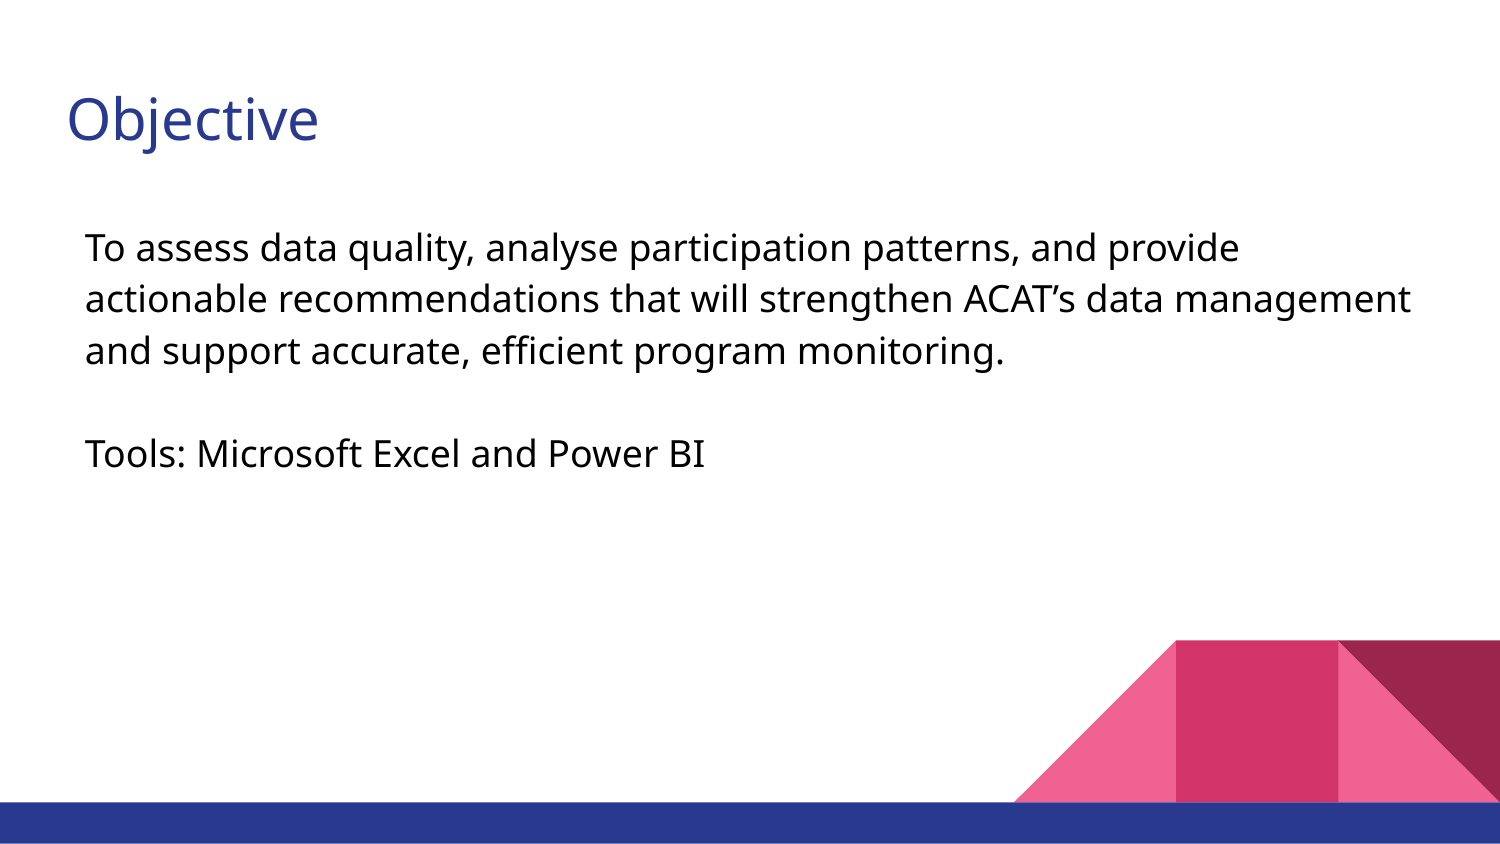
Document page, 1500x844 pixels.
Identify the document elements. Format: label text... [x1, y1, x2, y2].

list To assess data quality, analyse participation patterns, and provide actionable recommendations that will strengthen ACAT’s data management and support accurate, efficient program monitoring. Tools: Microsoft Excel and Power BI [51, 201, 1449, 750]
title Objective [51, 67, 1449, 167]
